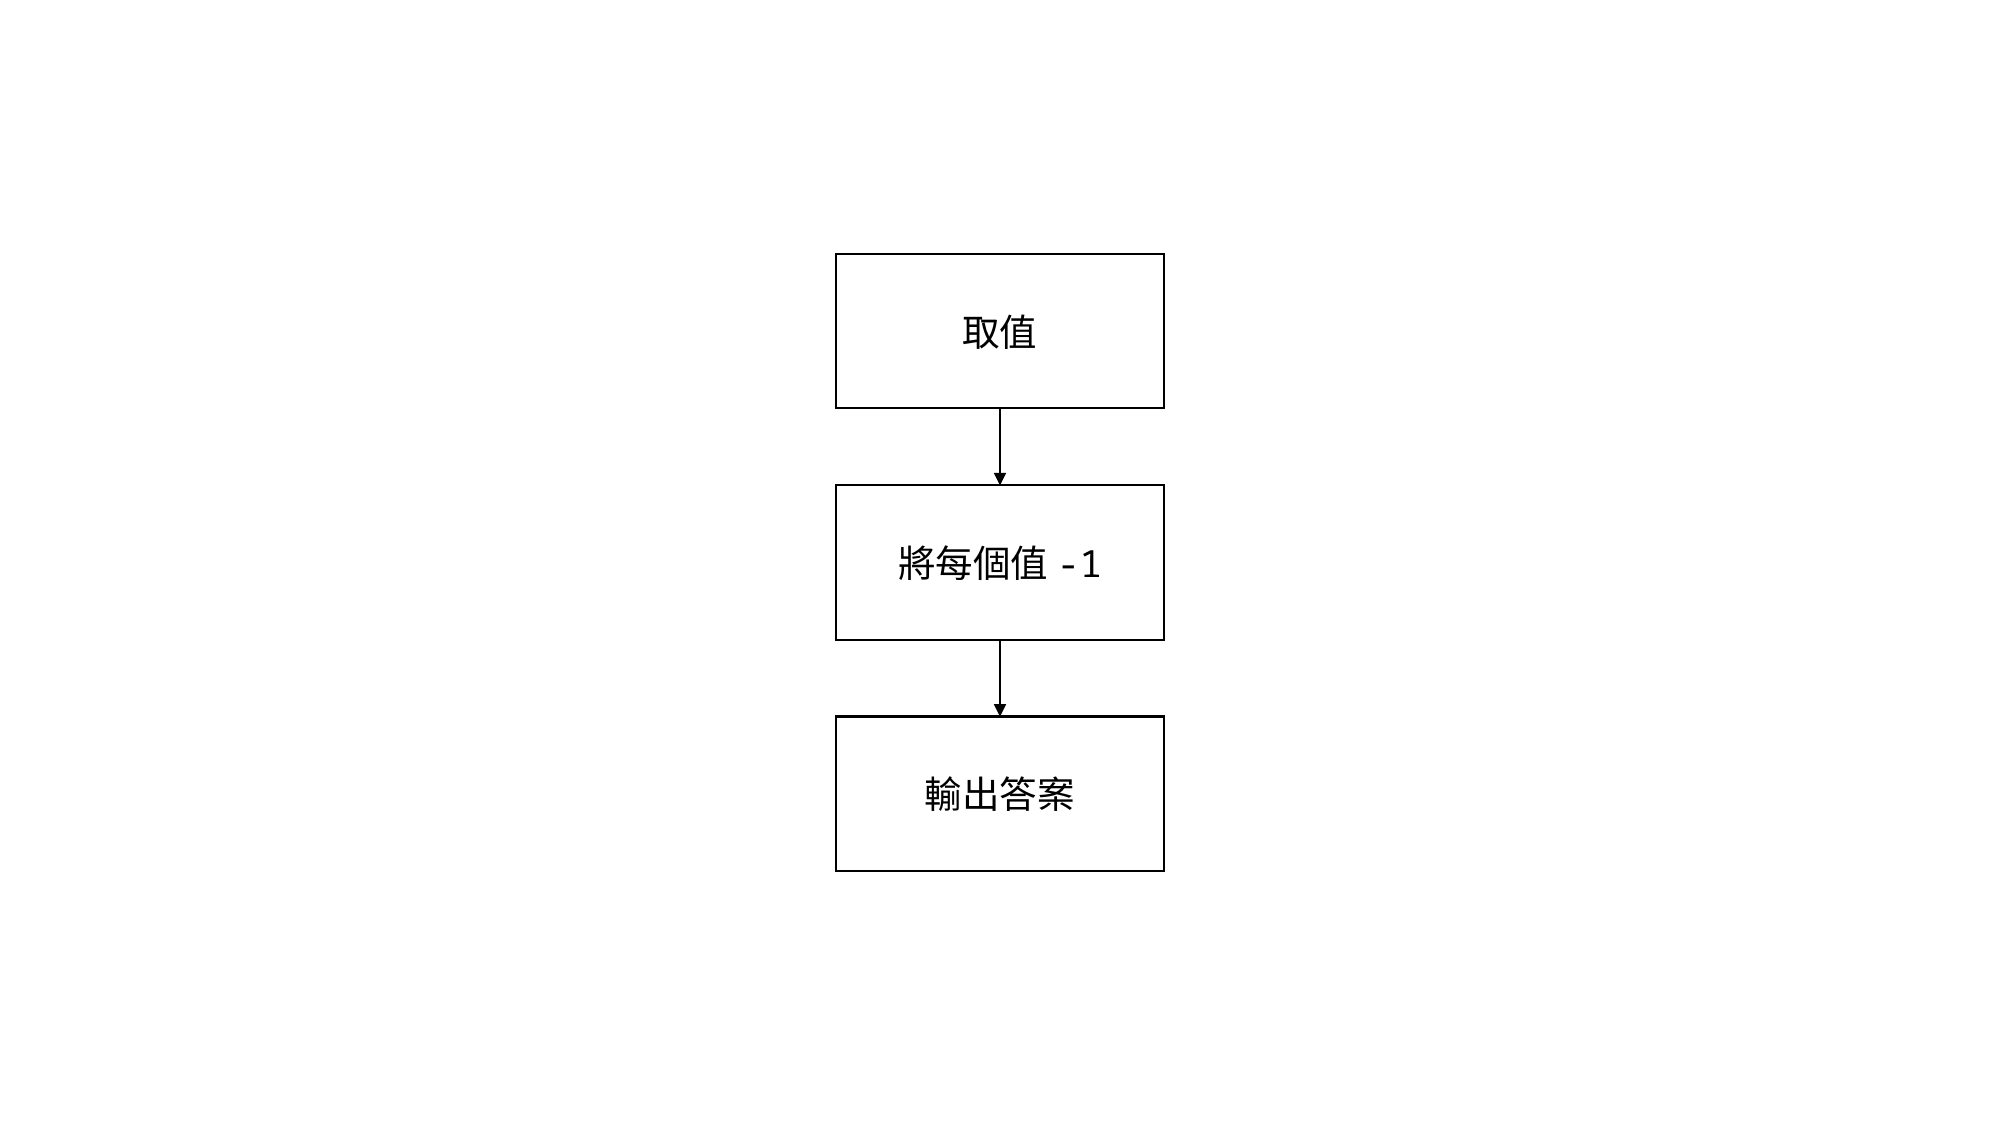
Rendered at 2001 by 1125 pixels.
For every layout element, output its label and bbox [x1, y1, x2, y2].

text_box [836, 254, 1164, 871]
